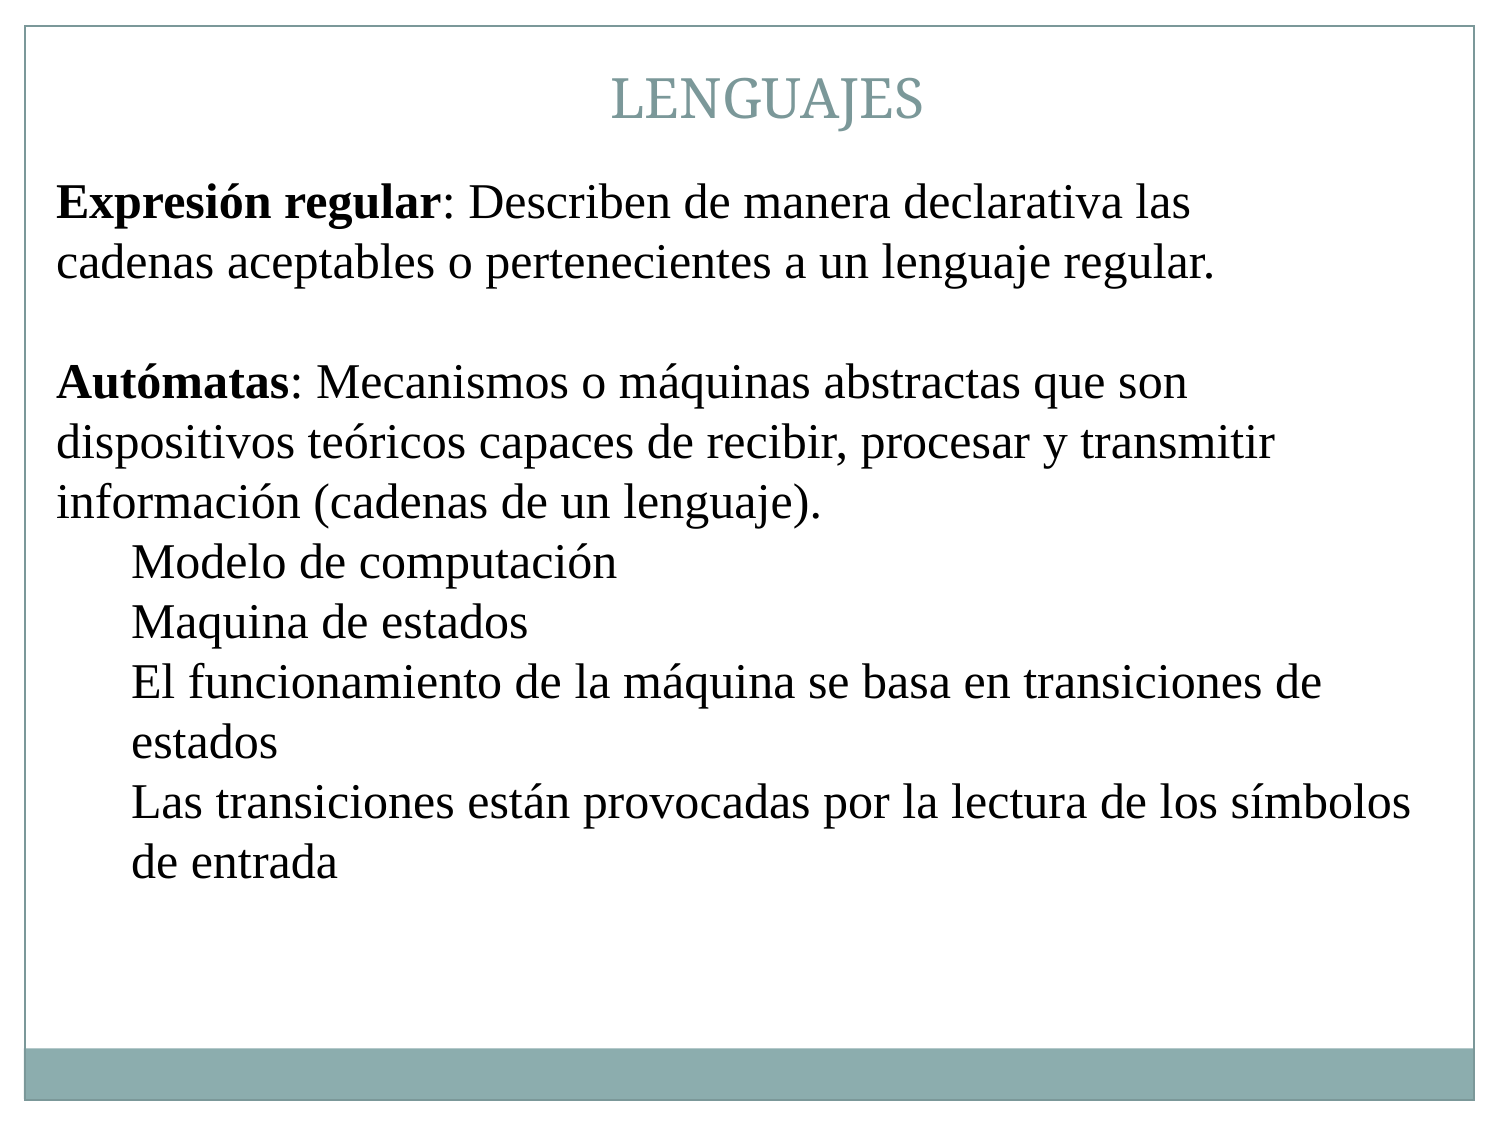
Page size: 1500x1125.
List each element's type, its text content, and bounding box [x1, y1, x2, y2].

text_box LENGUAJES [76, 54, 1459, 137]
text_box Expresión regular: Describen de manera declarativa las cadenas aceptables o pertenecientes a un lenguaje regular. Autómatas: Mecanismos o máquinas abstractas que son dispositivos teóricos capaces de recibir, procesar y transmitir información (cadenas de un lenguaje). Modelo de computación Maquina de estados El funcionamiento de la máquina se basa en transiciones de estados Las transiciones están provocadas por la lectura de los símbolos de entrada [41, 160, 1459, 956]
